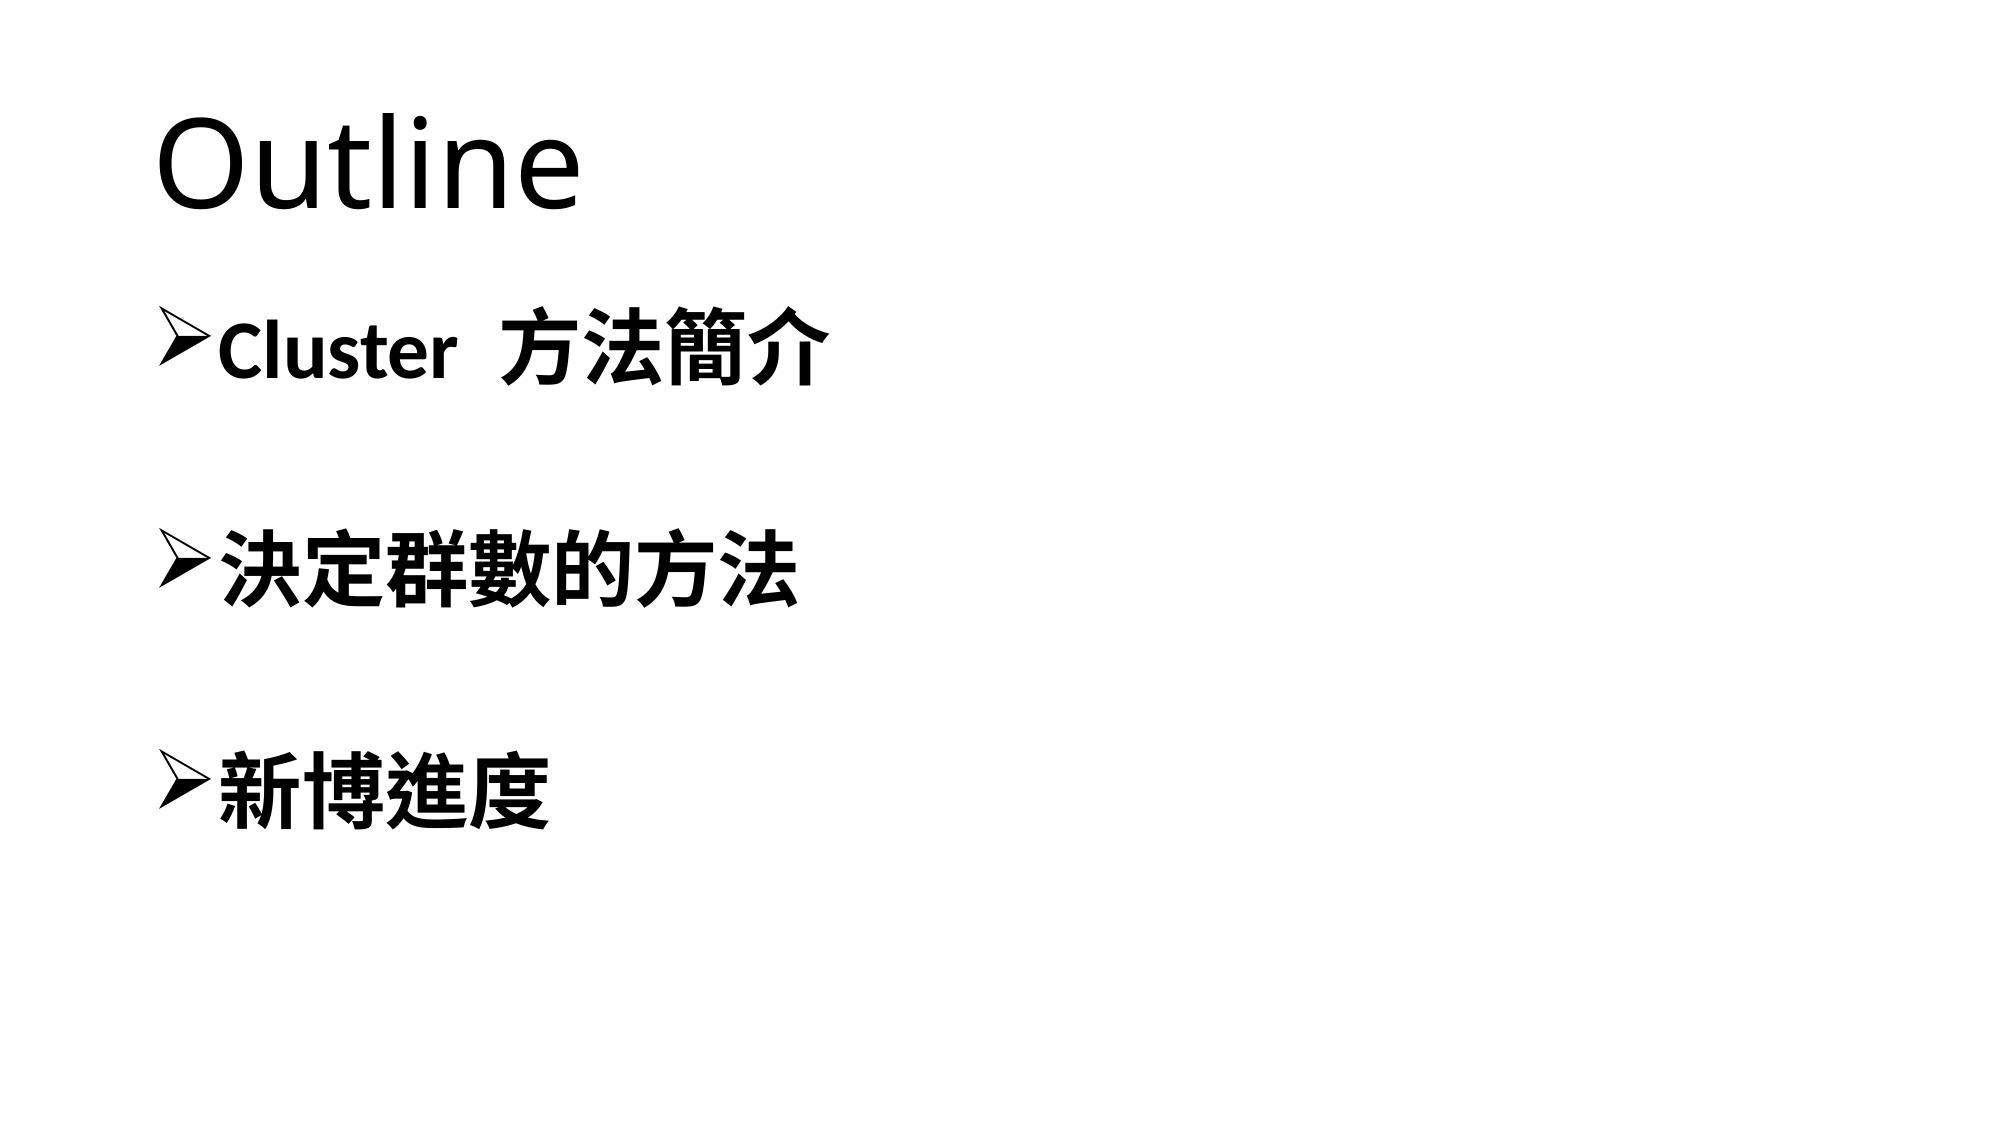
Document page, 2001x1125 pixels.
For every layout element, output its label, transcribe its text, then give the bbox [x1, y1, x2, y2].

title Outline [137, 59, 1863, 278]
list Cluster 方法簡介 決定群數的方法 新博進度 [137, 299, 1863, 1103]
